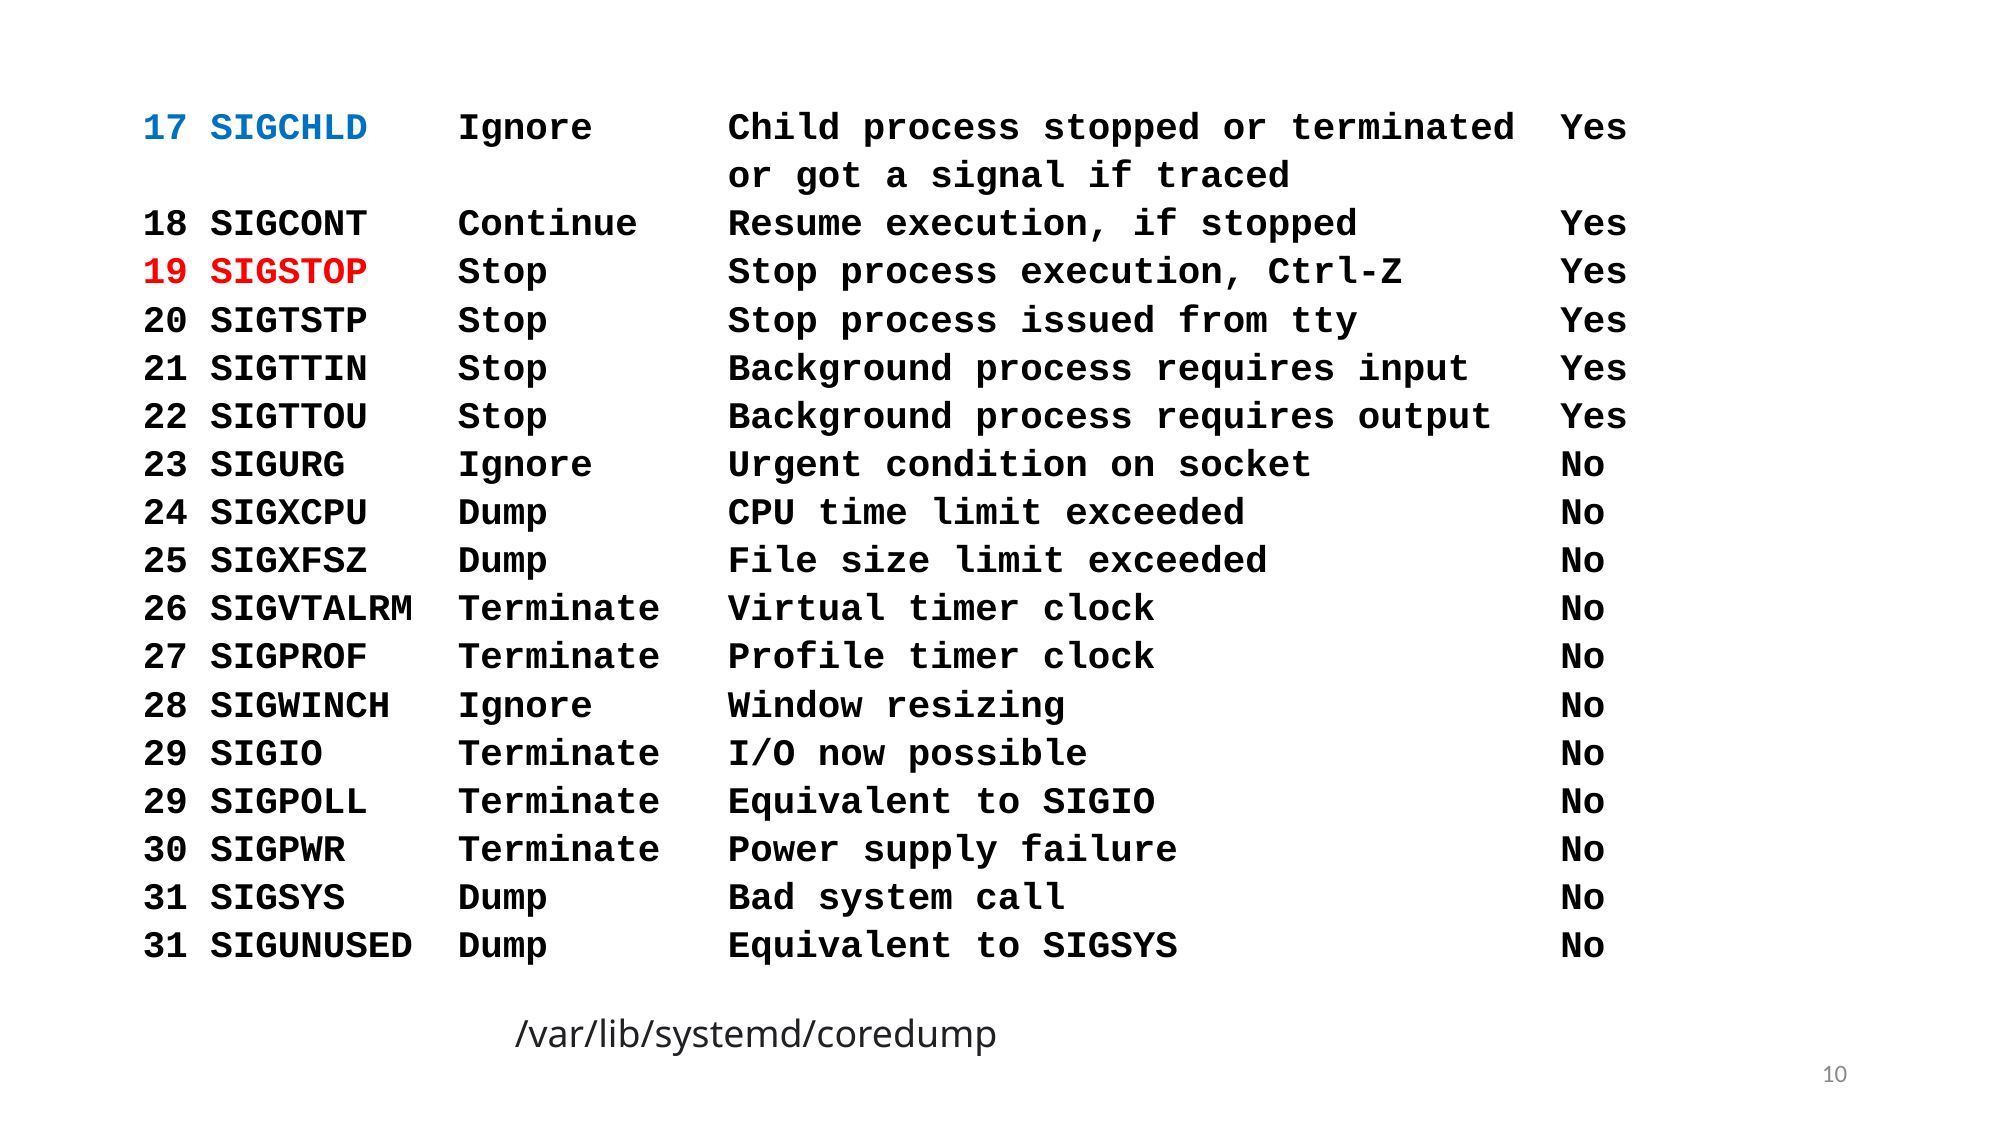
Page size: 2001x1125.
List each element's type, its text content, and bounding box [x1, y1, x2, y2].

text_box /var/lib/systemd/coredump [500, 1002, 1500, 1063]
slide_number 10 [1412, 1042, 1863, 1103]
text_box 17 SIGCHLD Ignore Child process stopped or terminated Yes or got a signal if traced 18 SIGCONT Continue Resume execution, if stopped Yes 19 SIGSTOP Stop Stop process execution, Ctrl-Z Yes 20 SIGTSTP Stop Stop process issued from tty Yes 21 SIGTTIN Stop Background process requires input Yes 22 SIGTTOU Stop Background process requires output Yes 23 SIGURG Ignore Urgent condition on socket No 24 SIGXCPU Dump CPU time limit exceeded No 25 SIGXFSZ Dump File size limit exceeded No 26 SIGVTALRM Terminate Virtual timer clock No 27 SIGPROF Terminate Profile timer clock No 28 SIGWINCH Ignore Window resizing No 29 SIGIO Terminate I/O now possible No 29 SIGPOLL Terminate Equivalent to SIGIO No 30 SIGPWR Terminate Power supply failure No 31 SIGSYS Dump Bad system call No 31 SIGUNUSED Dump Equivalent to SIGSYS No [128, 91, 1946, 973]
